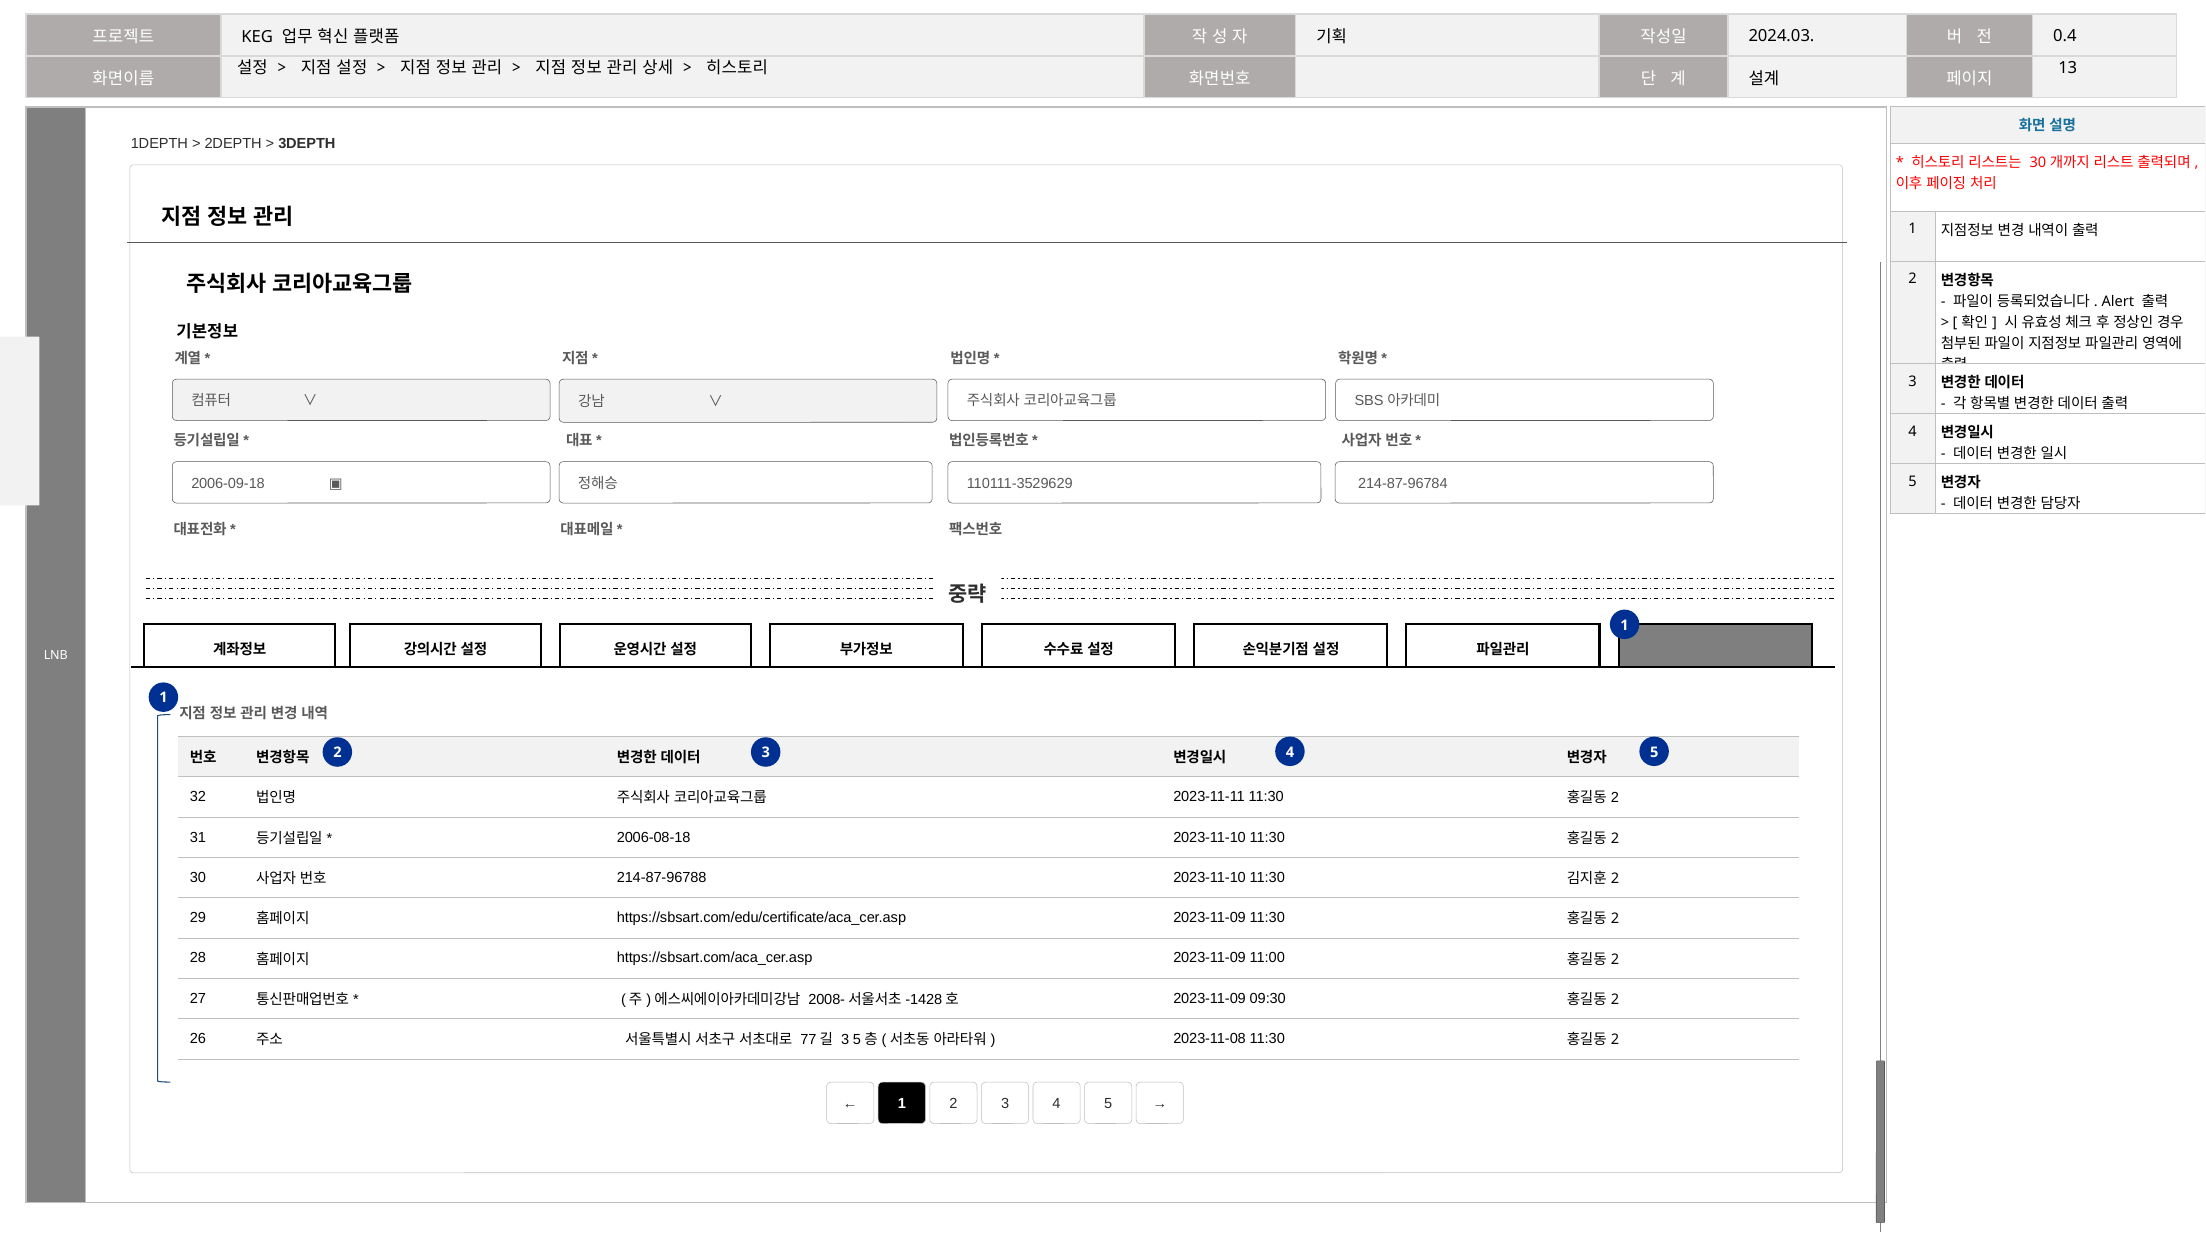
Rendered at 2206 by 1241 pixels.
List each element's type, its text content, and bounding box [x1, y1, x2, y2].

text_box 학원명* [1337, 336, 1715, 379]
table_cell 2023-11-09 09:30 [1161, 979, 1555, 1018]
text_box 3 [750, 737, 781, 767]
text_box 등기설립일* [172, 420, 551, 461]
table_cell 변경자 - 데이터 변경한 담당자 [1936, 464, 2205, 513]
slide_number 12 [2043, 56, 2152, 80]
table_cell 2023-11-10 11:30 [1161, 858, 1555, 897]
table_cell 주식회사 코리아교육그룹 [605, 777, 1161, 817]
table_cell 32 [178, 777, 244, 817]
table_header 변경한 데이터 [605, 737, 1161, 776]
text_box 4 [1275, 736, 1305, 767]
table_cell 홍길동2 [1555, 979, 1799, 1018]
table_header 화면 설명 [1891, 107, 2205, 143]
table_header 번호 [178, 737, 244, 776]
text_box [130, 624, 1835, 668]
table_cell 1 [1891, 212, 1935, 261]
table_cell 변경일시 - 데이터 변경한 일시 [1936, 414, 2205, 463]
text_box 2 [322, 737, 353, 767]
table_cell 26 [178, 1019, 244, 1059]
table_cell 2 [1891, 262, 1935, 363]
table_cell 2023-11-09 11:00 [1161, 939, 1555, 978]
table_header 변경자 [1555, 737, 1799, 776]
text_box 지점 정보 관리 변경 내역 [178, 692, 438, 734]
table_cell 2023-11-09 11:30 [1161, 898, 1555, 938]
text_box [1876, 1060, 1880, 1223]
table_header 변경항목 [244, 737, 605, 776]
text_box 대표전화* [172, 508, 551, 550]
table_cell 31 [178, 818, 244, 857]
table_cell 통신판매업번호* [244, 979, 605, 1018]
text_box 팩스번호 [947, 508, 1326, 550]
table_cell 4 [1891, 414, 1935, 463]
text_box 지점 정보 관리 [146, 182, 309, 237]
table_cell 214-87-96788 [605, 858, 1161, 897]
table_cell 지점정보 변경 내역이 출력 [1936, 212, 2205, 261]
table_cell 2023-11-08 11:30 [1161, 1019, 1555, 1059]
text_box 컴퓨터 ∨ [172, 379, 551, 421]
text_box [1881, 1060, 1885, 1223]
table_cell 2023-11-10 11:30 [1161, 818, 1555, 857]
table_cell https://sbsart.com/edu/certificate/aca_cer.asp [605, 898, 1161, 938]
table_cell 법인명 [244, 777, 605, 817]
table_cell 홍길동2 [1555, 777, 1799, 817]
table_cell 3 [1891, 364, 1935, 413]
text_box 214-87-96784 [1335, 461, 1714, 504]
table_cell 홍길동2 [1555, 1019, 1799, 1059]
table_cell 변경항목 - 파일이 등록되었습니다. Alert 출력 > [확인] 시 유효성 체크 후 정상인 경우 첨부된 파일이 지점정보 파일관리 영역에 출력 [1936, 262, 2205, 363]
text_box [826, 1082, 1184, 1124]
table_cell 변경한 데이터 - 각 항목별 변경한 데이터 출력 [1936, 364, 2205, 413]
text_box V0.3-240320 지점정보 관리 상세 - 파일관리 탭 추가 [0, 336, 40, 506]
table_cell 사업자 번호 [244, 858, 605, 897]
table_cell 주소 [244, 1019, 605, 1059]
text_box 대표메일* [559, 508, 937, 550]
text_box 사업자 번호* [1340, 419, 1719, 461]
text_box 주식회사 코리아교육그룹 [171, 261, 428, 303]
text_box 1 [148, 682, 179, 712]
table_cell 30 [178, 858, 244, 897]
table_cell (주)에스씨에이아카데미강남 2008-서울서초-1428호 [605, 979, 1161, 1018]
text_box 1 [1609, 609, 1640, 624]
table_cell 5 [1891, 464, 1935, 513]
title 설정 > 지점 설정 > 지점 정보 관리 > 지점 정보 관리 상세 > 히스토리 [220, 56, 1108, 81]
text_box 지점* [560, 336, 939, 379]
table_cell 김지훈2 [1555, 858, 1799, 897]
table_cell 홍길동2 [1555, 898, 1799, 938]
text_box SBS아카데미 [1335, 379, 1714, 421]
text_box 법인등록번호* [947, 420, 1326, 461]
text_box [157, 714, 171, 1083]
table_cell 홈페이지 [244, 939, 605, 978]
table_cell 서울특별시 서초구 서초대로 77길 3 5층(서초동 아라타워) [605, 1019, 1161, 1059]
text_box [145, 572, 1835, 607]
text_box 110111-3529629 [947, 461, 1322, 504]
text_box 강남 ∨ [559, 379, 937, 423]
table_cell 2006-08-18 [605, 818, 1161, 857]
text_box 2006-09-18 ▣ [172, 461, 551, 504]
table_cell 홍길동2 [1555, 939, 1799, 978]
table_cell https://sbsart.com/aca_cer.asp [605, 939, 1161, 978]
text_box 계열* [173, 336, 553, 379]
table_cell 홈페이지 [244, 898, 605, 938]
table_cell 29 [178, 898, 244, 938]
text_box 5 [1639, 736, 1669, 767]
table_cell 2023-11-11 11:30 [1161, 777, 1555, 817]
table_cell 28 [178, 939, 244, 978]
text_box 기본정보 [161, 313, 254, 349]
text_box 정해승 [559, 461, 933, 504]
table_cell * 히스토리 리스트는 30개까지 리스트 출력되며, 이후 페이징 처리 [1891, 144, 2205, 211]
table_cell 홍길동2 [1555, 818, 1799, 857]
text_box 대표* [564, 419, 943, 461]
table_cell 등기설립일* [244, 818, 605, 857]
table_header 변경일시 [1161, 737, 1555, 776]
text_box 법인명* [949, 336, 1328, 379]
table_cell 27 [178, 979, 244, 1018]
text_box 주식회사 코리아교육그룹 [947, 379, 1326, 421]
